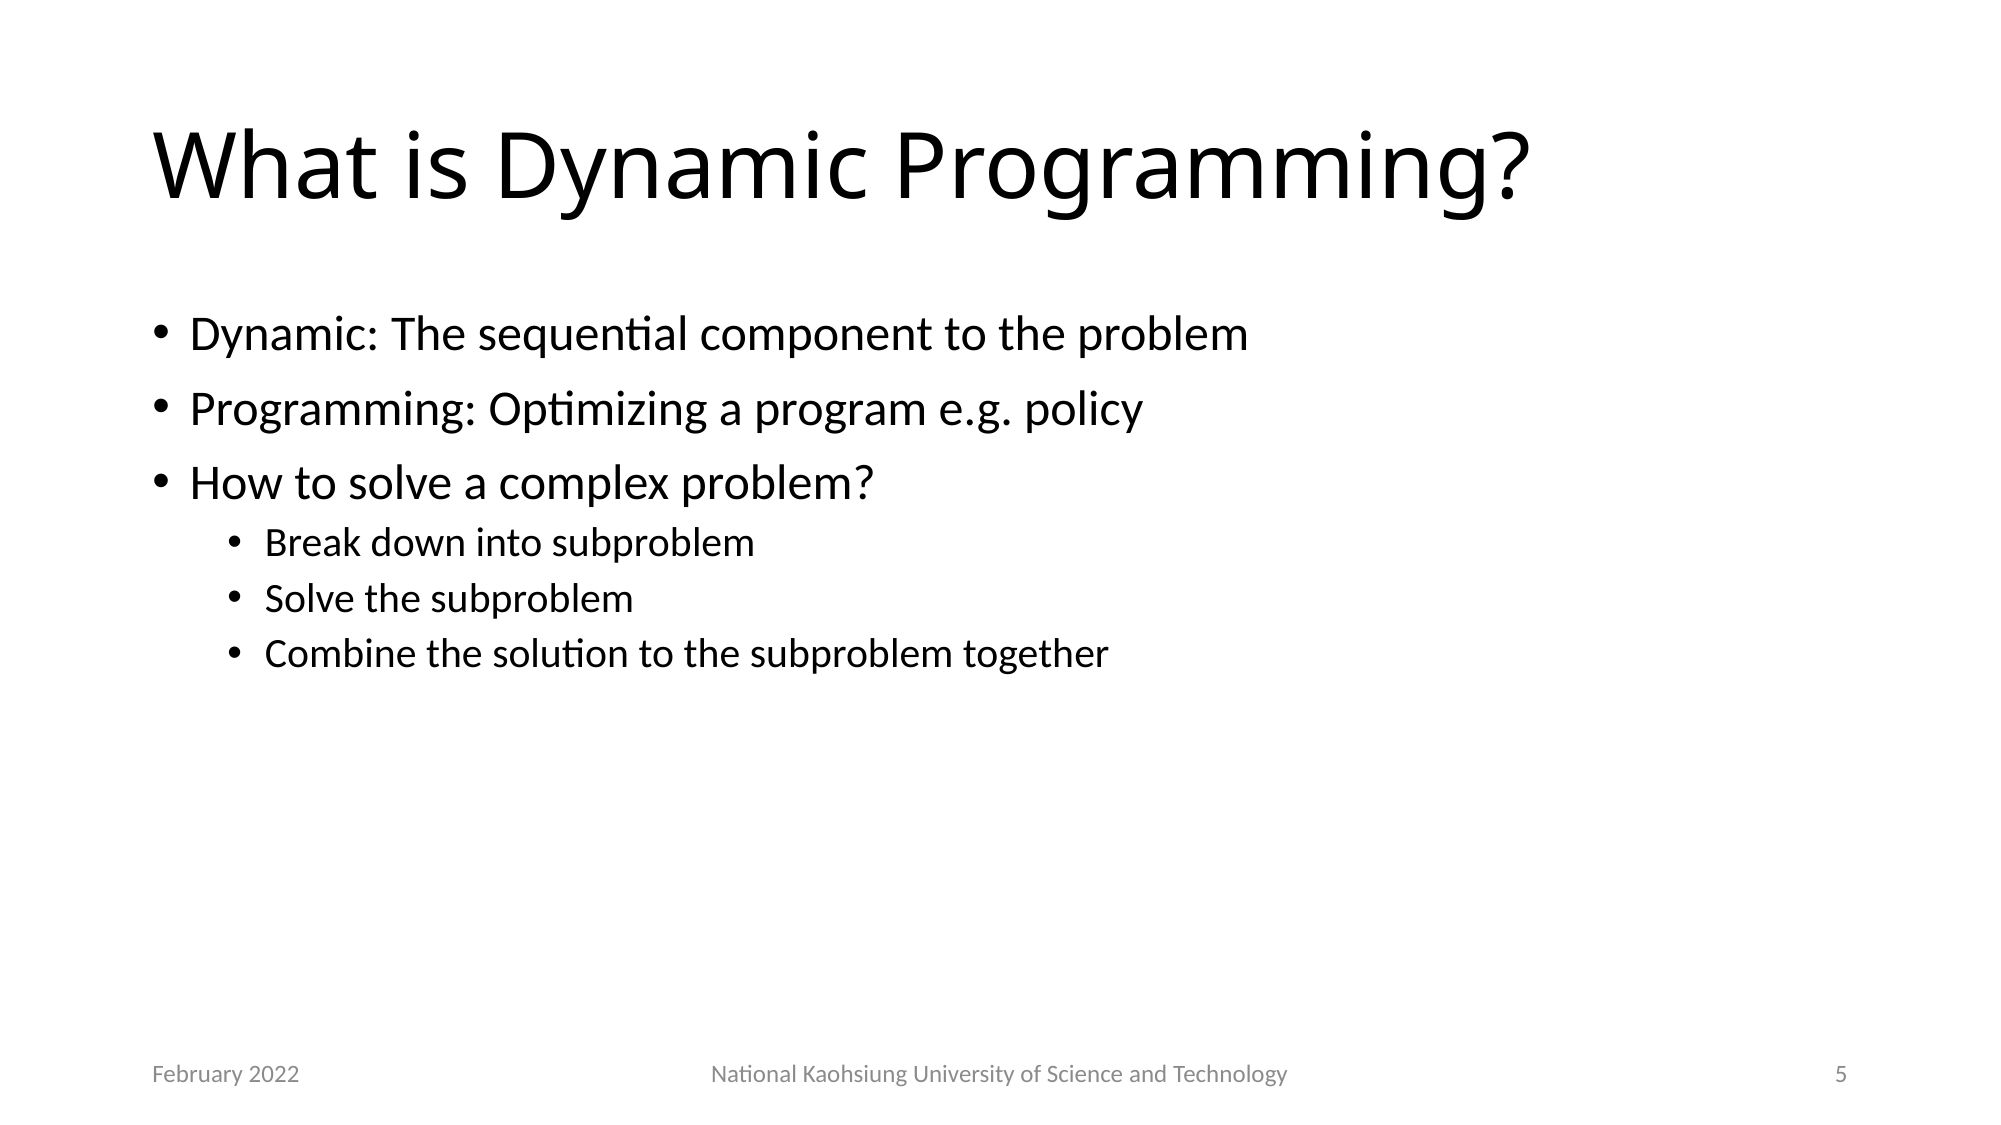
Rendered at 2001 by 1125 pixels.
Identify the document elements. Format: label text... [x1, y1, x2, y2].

title What is Dynamic Programming? [137, 59, 1863, 278]
footer National Kaohsiung University of Science and Technology [662, 1042, 1338, 1103]
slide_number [137, 1042, 588, 1103]
slide_number 5 [1412, 1042, 1863, 1103]
list Dynamic: The sequential component to the problem Programming: Optimizing a program e.g. policy How to solve a complex problem? Break down into subproblem Solve the subproblem Combine the solution to the subproblem together [137, 299, 1863, 1014]
